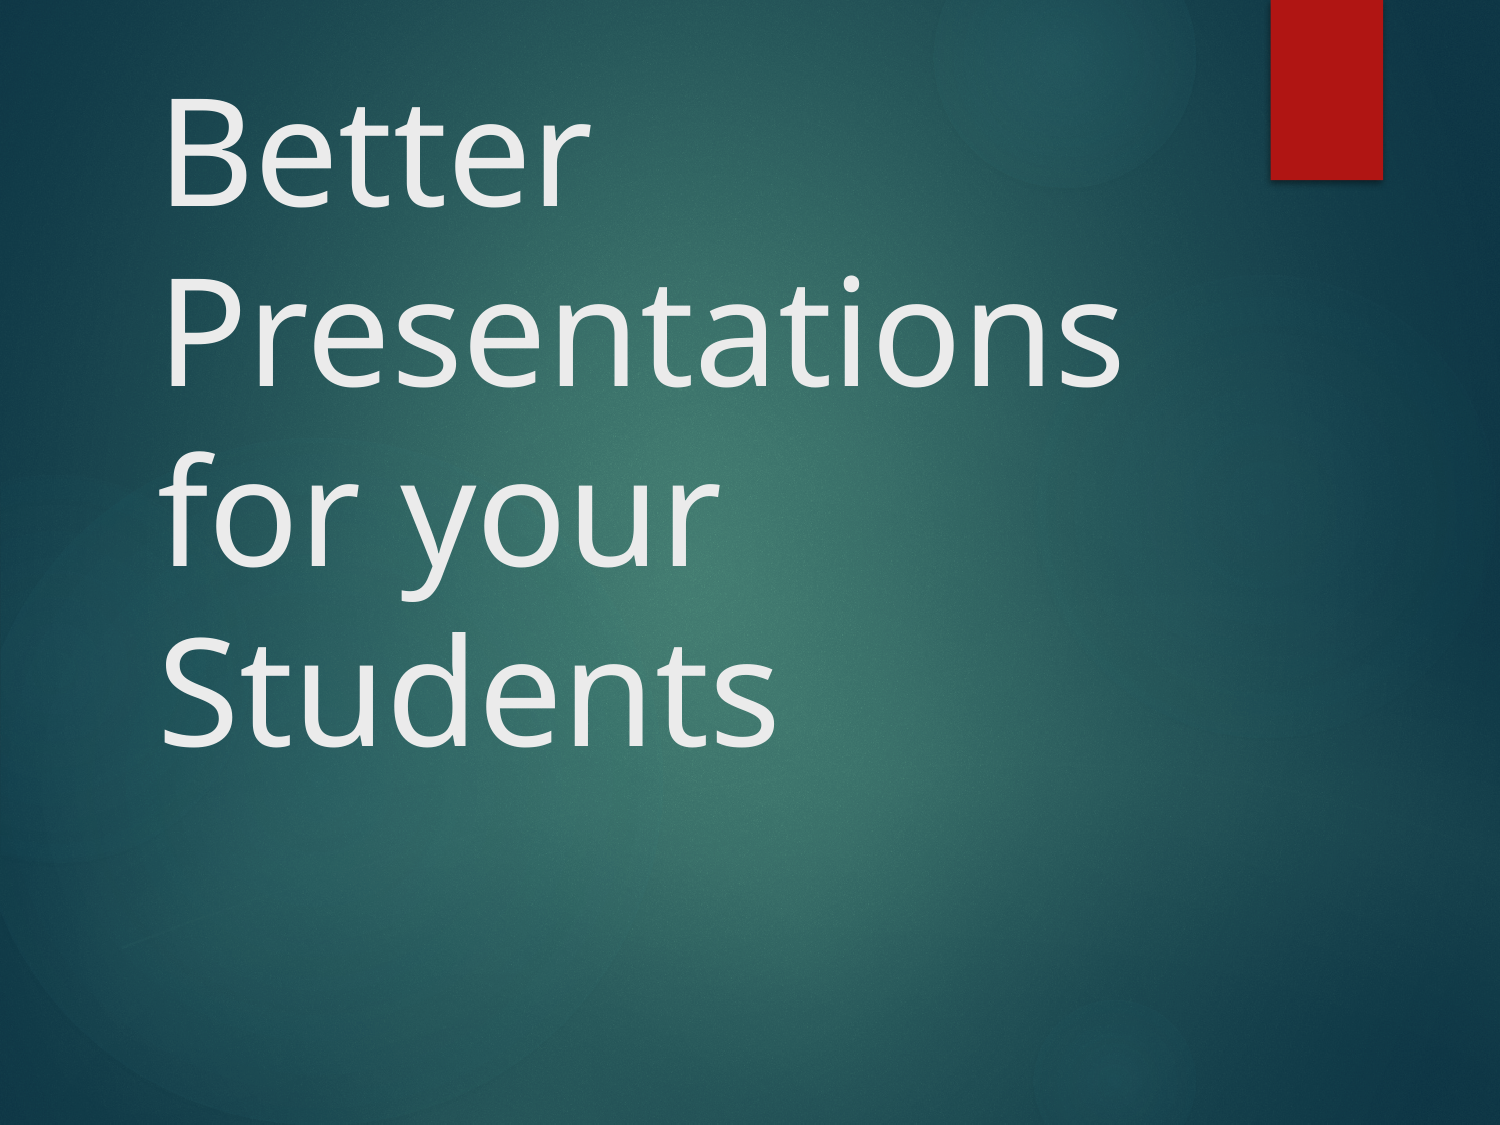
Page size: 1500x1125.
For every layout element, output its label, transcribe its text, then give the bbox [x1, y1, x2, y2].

title Better Presentations for your Students [142, 237, 1229, 784]
